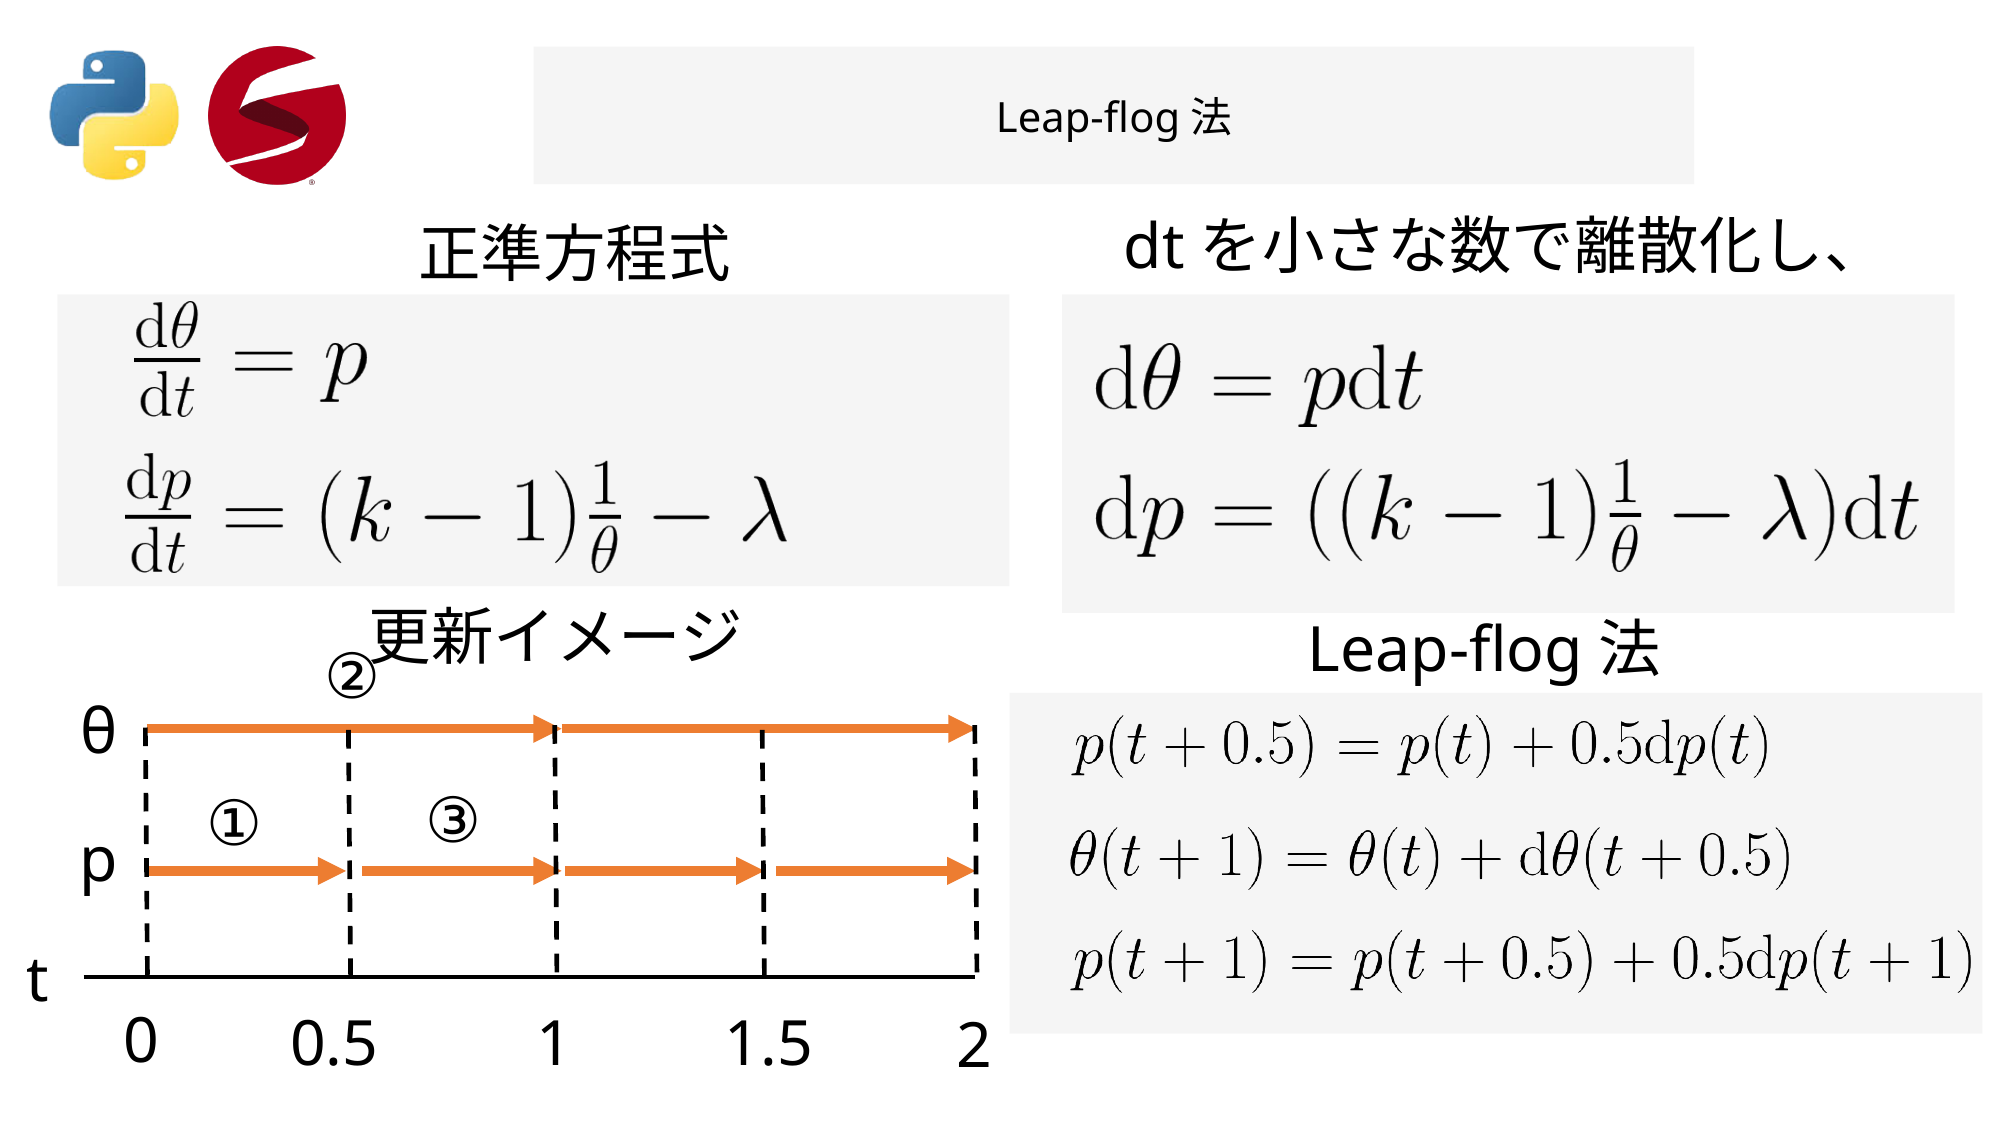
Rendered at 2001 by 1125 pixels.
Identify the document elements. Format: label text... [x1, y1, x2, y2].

text_box θ [65, 683, 133, 773]
picture [20, 21, 346, 210]
picture [125, 453, 788, 573]
text_box [57, 294, 1010, 587]
picture [1095, 459, 1919, 573]
text_box 0 [109, 992, 175, 1083]
text_box 正準方程式 [403, 206, 746, 297]
text_box Leap-flog法 [533, 46, 1695, 185]
text_box 1 [521, 995, 588, 1086]
picture [1070, 930, 1971, 994]
picture [1095, 343, 1423, 427]
text_box 更新イメージ [354, 589, 758, 679]
text_box ① [191, 775, 278, 865]
text_box Leap-flog法 [1292, 613, 1676, 692]
picture [134, 301, 368, 417]
picture [1070, 827, 1789, 890]
text_box ③ [410, 772, 497, 863]
text_box 0.5 [275, 995, 394, 1086]
text_box p [65, 811, 134, 902]
text_box 2 [941, 998, 1008, 1088]
text_box [1062, 294, 1955, 613]
text_box t [11, 931, 64, 1022]
text_box dtを小さな数で離散化し、 [1108, 198, 1902, 289]
text_box ② [310, 628, 396, 718]
text_box [1009, 692, 1983, 1034]
text_box 1.5 [710, 995, 828, 1086]
picture [1071, 715, 1767, 778]
